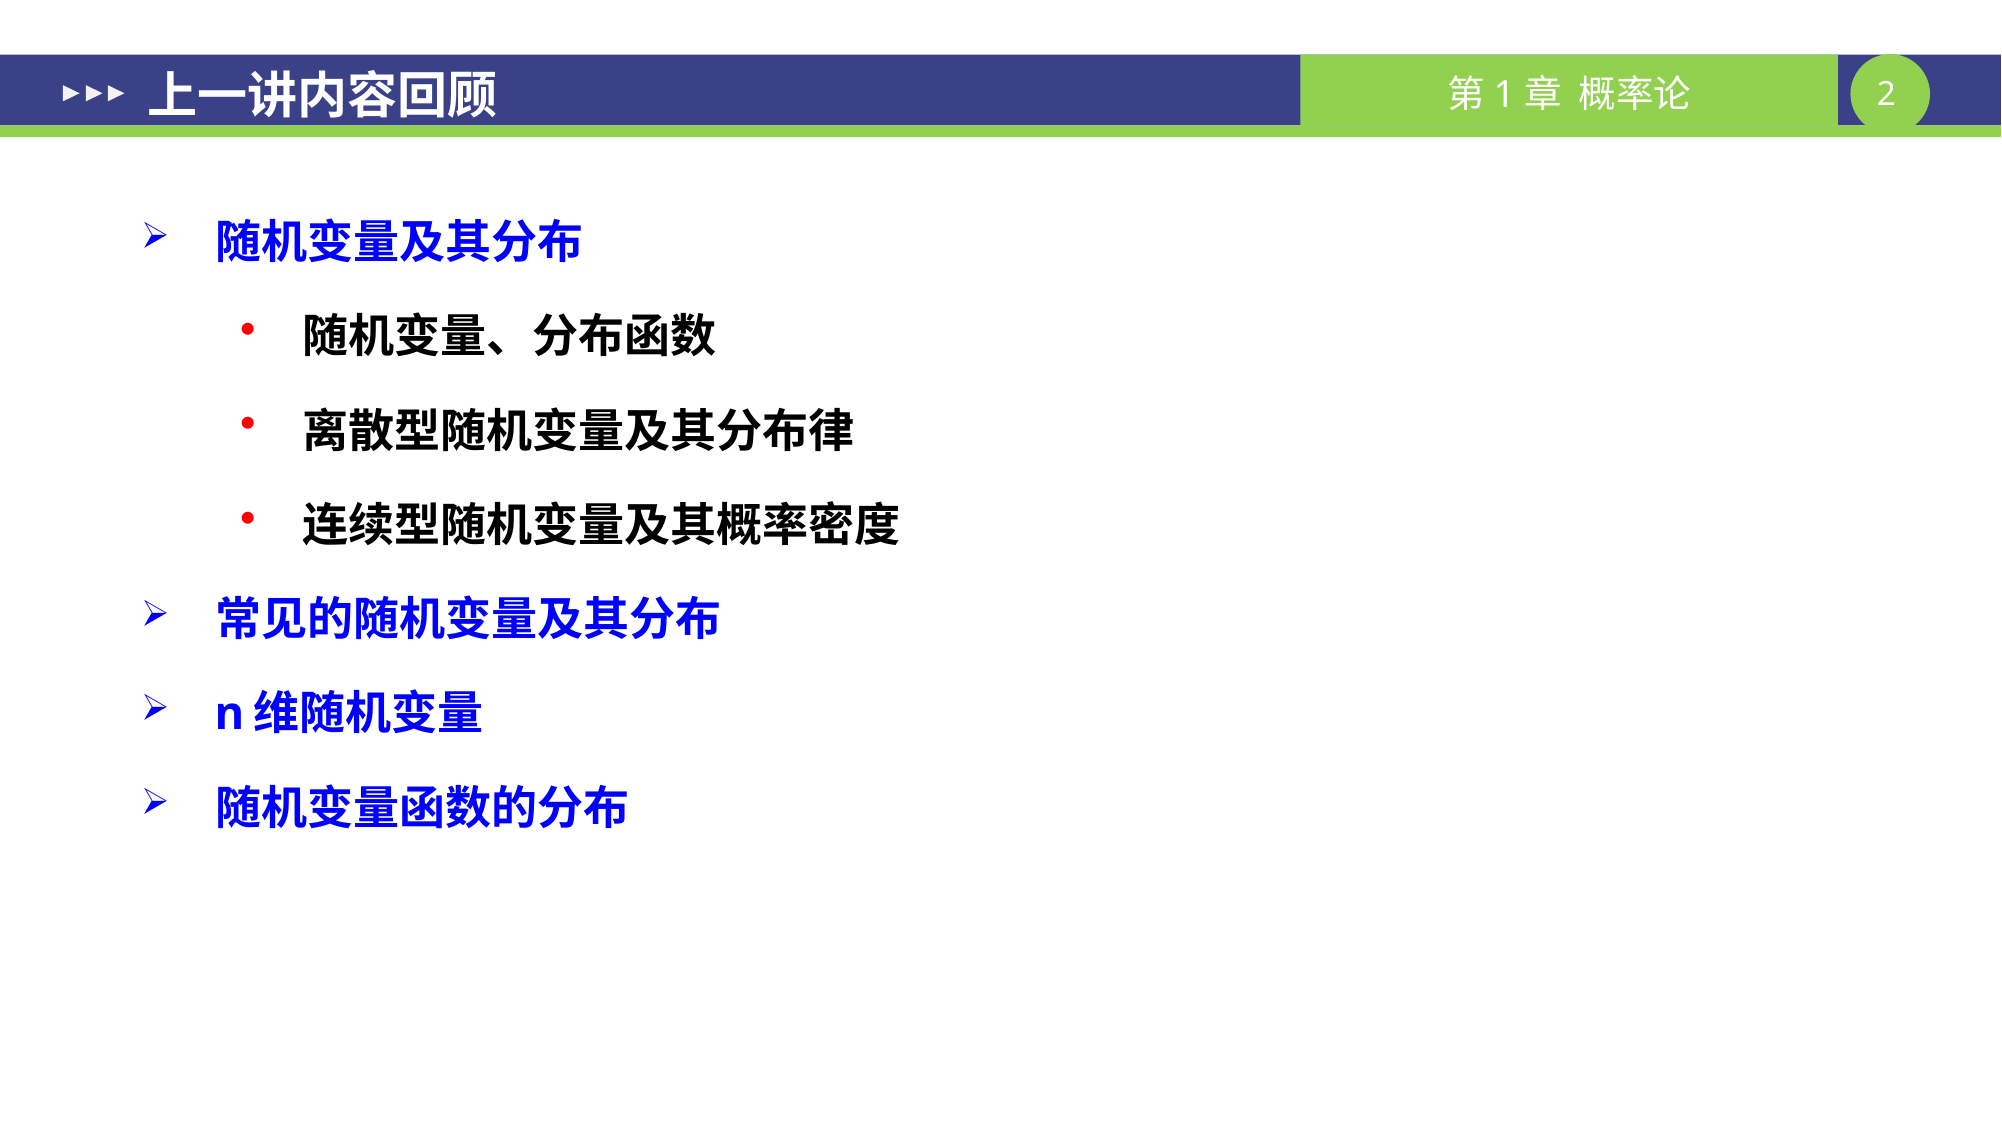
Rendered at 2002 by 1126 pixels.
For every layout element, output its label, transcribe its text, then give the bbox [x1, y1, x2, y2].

title 上一讲内容回顾 [127, 57, 1003, 129]
list 随机变量及其分布 随机变量、分布函数 离散型随机变量及其分布律 连续型随机变量及其概率密度 常见的随机变量及其分布 n维随机变量 随机变量函数的分布 [121, 175, 1347, 845]
